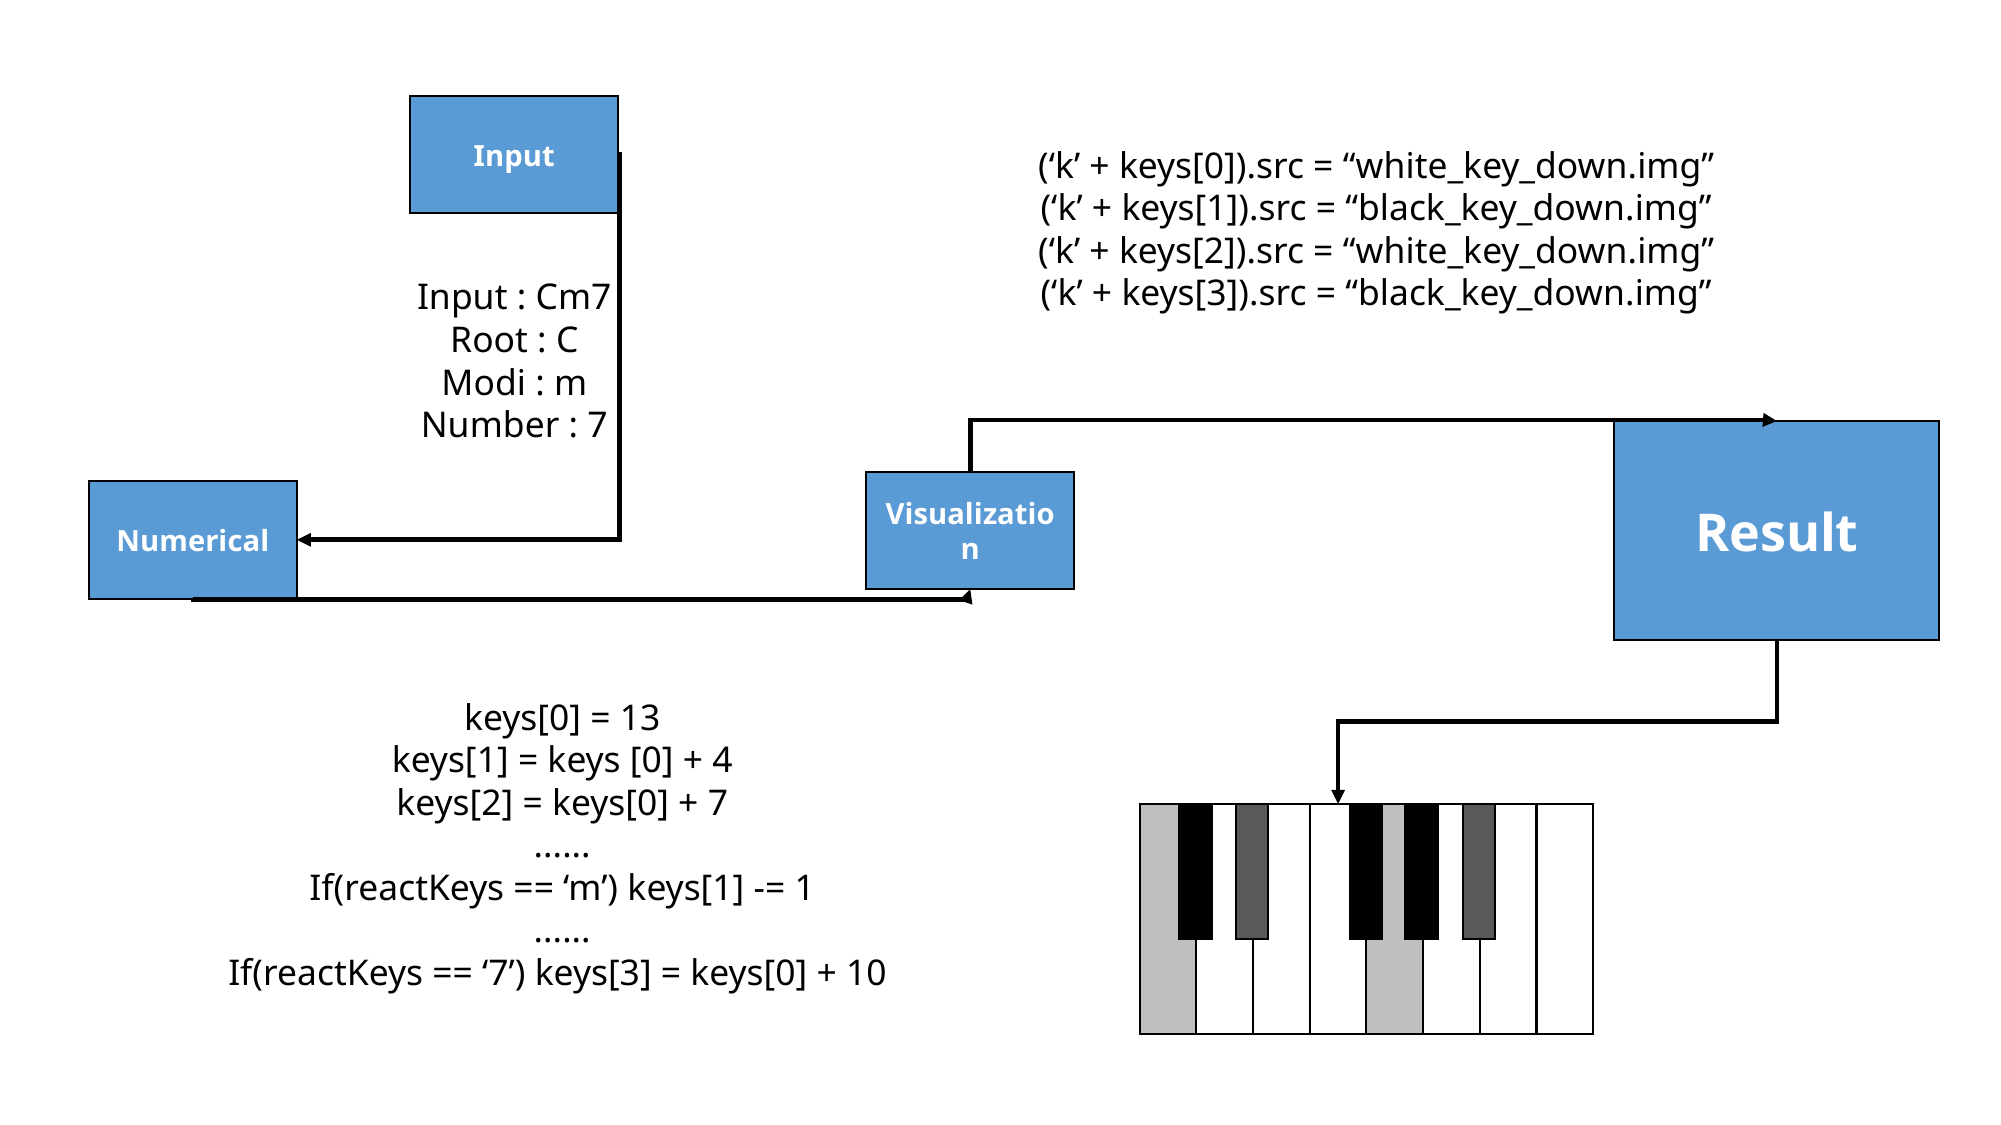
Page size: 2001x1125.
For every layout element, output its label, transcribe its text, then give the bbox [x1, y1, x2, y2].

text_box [1348, 42, 1399, 803]
text_box Visualization [865, 471, 1075, 590]
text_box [297, 154, 619, 540]
text_box Result [1613, 420, 1940, 641]
text_box keys[0] = 13 keys[1] = keys [0] + 4 keys[2] = keys[0] + 7 ...... If(reactKeys == ‘m’) keys[1] -= 1 ...... If(reactKeys == ‘7’) keys[3] = keys[0] + 10 [88, 687, 1036, 1043]
text_box (‘k’ + keys[0]).src = “white_key_down.img” (‘k’ + keys[1]).src = “black_key_down.img” (‘k’ + keys[2]).src = “white_key_down.img” (‘k’ + keys[3]).src = “black_key_down.img” [956, 135, 1348, 363]
text_box Numerical [88, 480, 298, 600]
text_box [1475, 502, 1640, 942]
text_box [1139, 803, 1594, 1034]
text_box Input [409, 95, 619, 154]
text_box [576, 540, 587, 983]
text_box (‘k’ + keys[0]).src = “white_key_down.img” (‘k’ + keys[1]).src = “black_key_down.img” (‘k’ + keys[2]).src = “white_key_down.img” (‘k’ + keys[3]).src = “black_key_down.img” [1399, 135, 1796, 363]
text_box Input : Cm7 Root : C Modi : m Number : 7 [622, 267, 627, 452]
